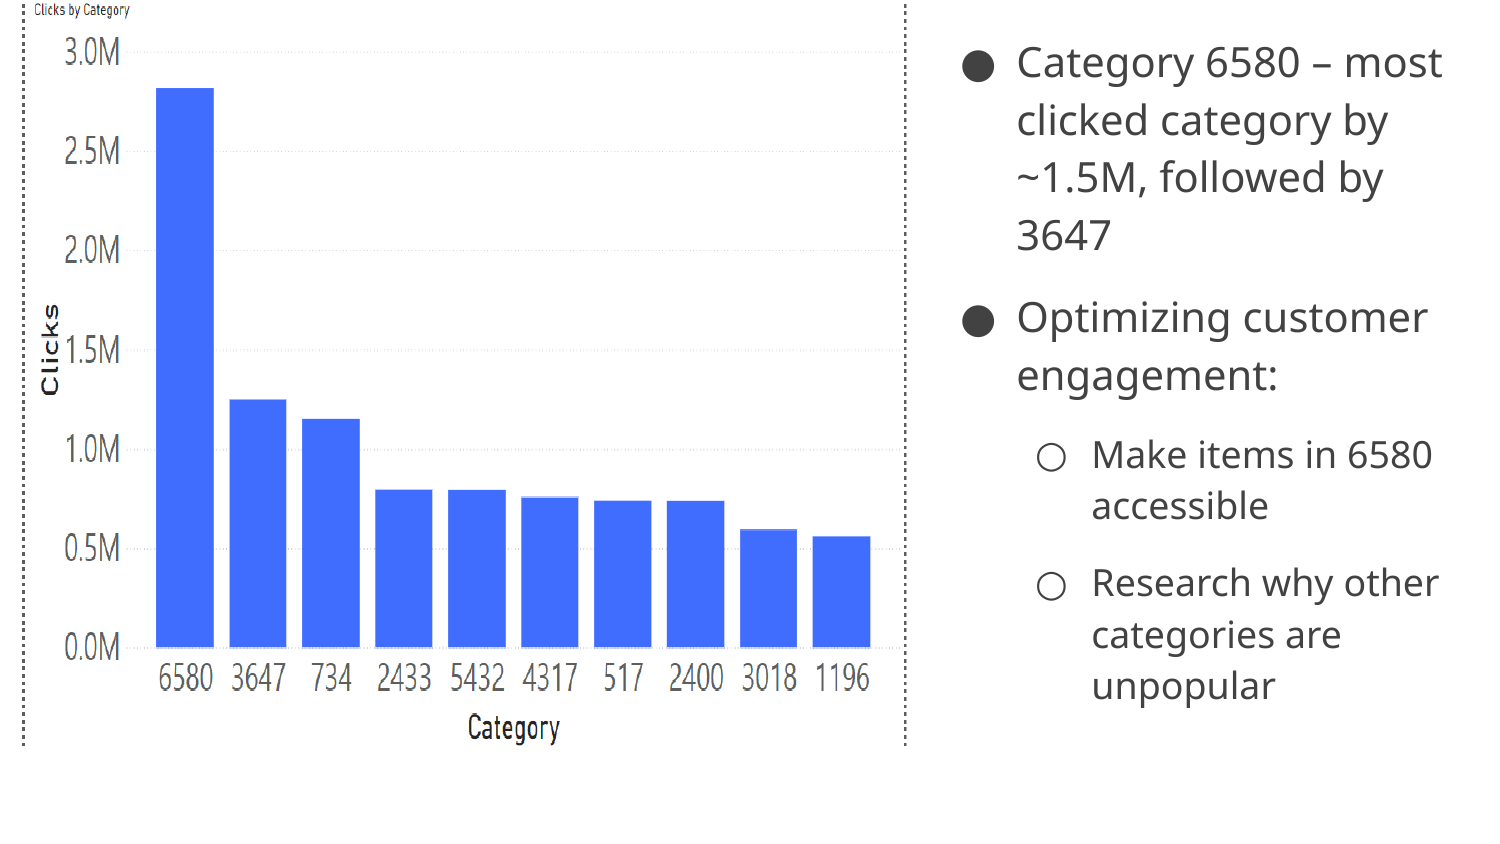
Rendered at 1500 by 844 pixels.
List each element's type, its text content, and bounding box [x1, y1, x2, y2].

list Category 6580 – most clicked category by ~1.5M, followed by 3647 Optimizing customer engagement: Make items in 6580 accessible Research why other categories are unpopular [945, 13, 1462, 752]
picture [0, 3, 907, 752]
